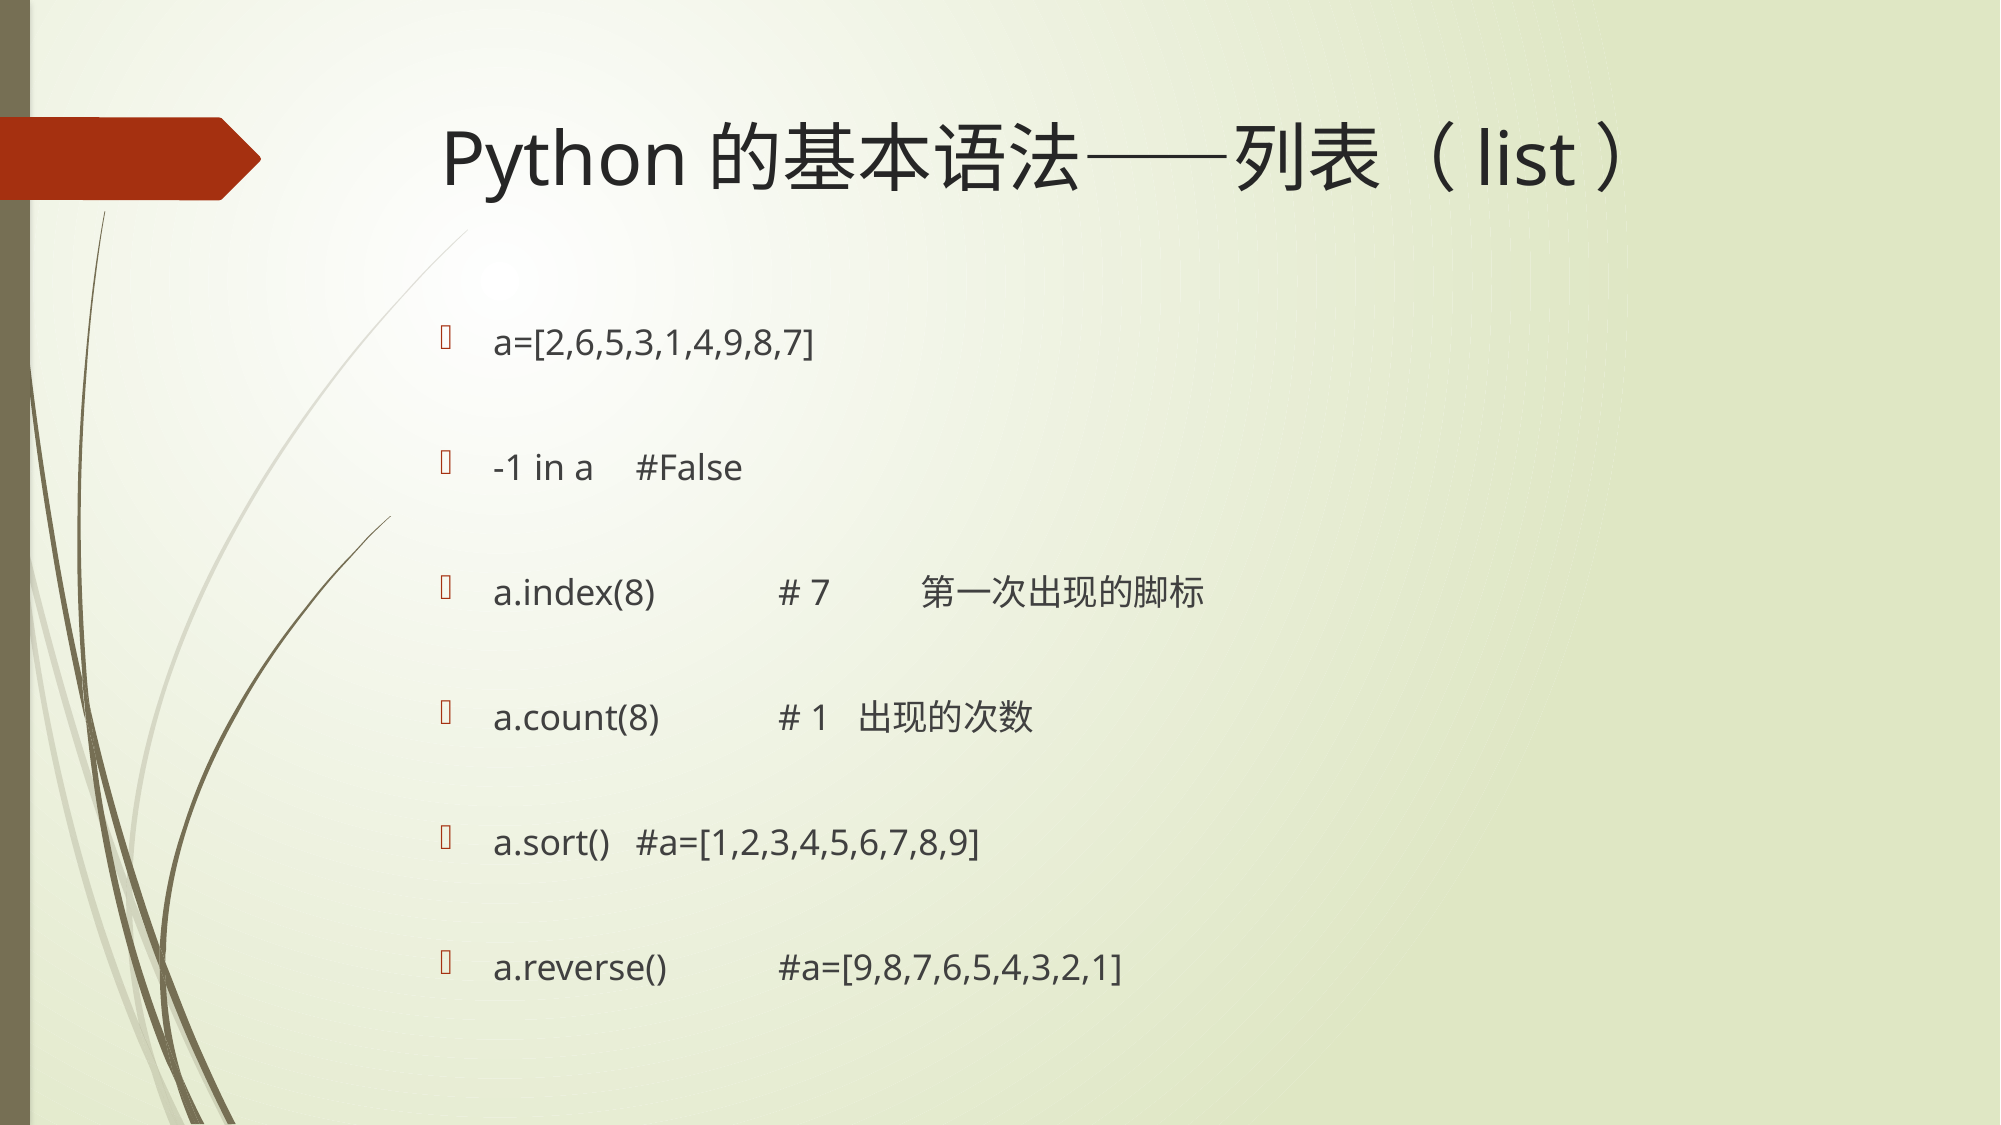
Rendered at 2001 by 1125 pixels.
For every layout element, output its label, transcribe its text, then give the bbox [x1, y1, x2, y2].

list a=[2,6,5,3,1,4,9,8,7] -1 in a #False a.index(8) # 7 第一次出现的脚标 a.count(8) # 1 出现的次数 a.sort() #a=[1,2,3,4,5,6,7,8,9] a.reverse() #a=[9,8,7,6,5,4,3,2,1] [424, 312, 1888, 1125]
title Python的基本语法——列表（list） [425, 102, 1888, 312]
